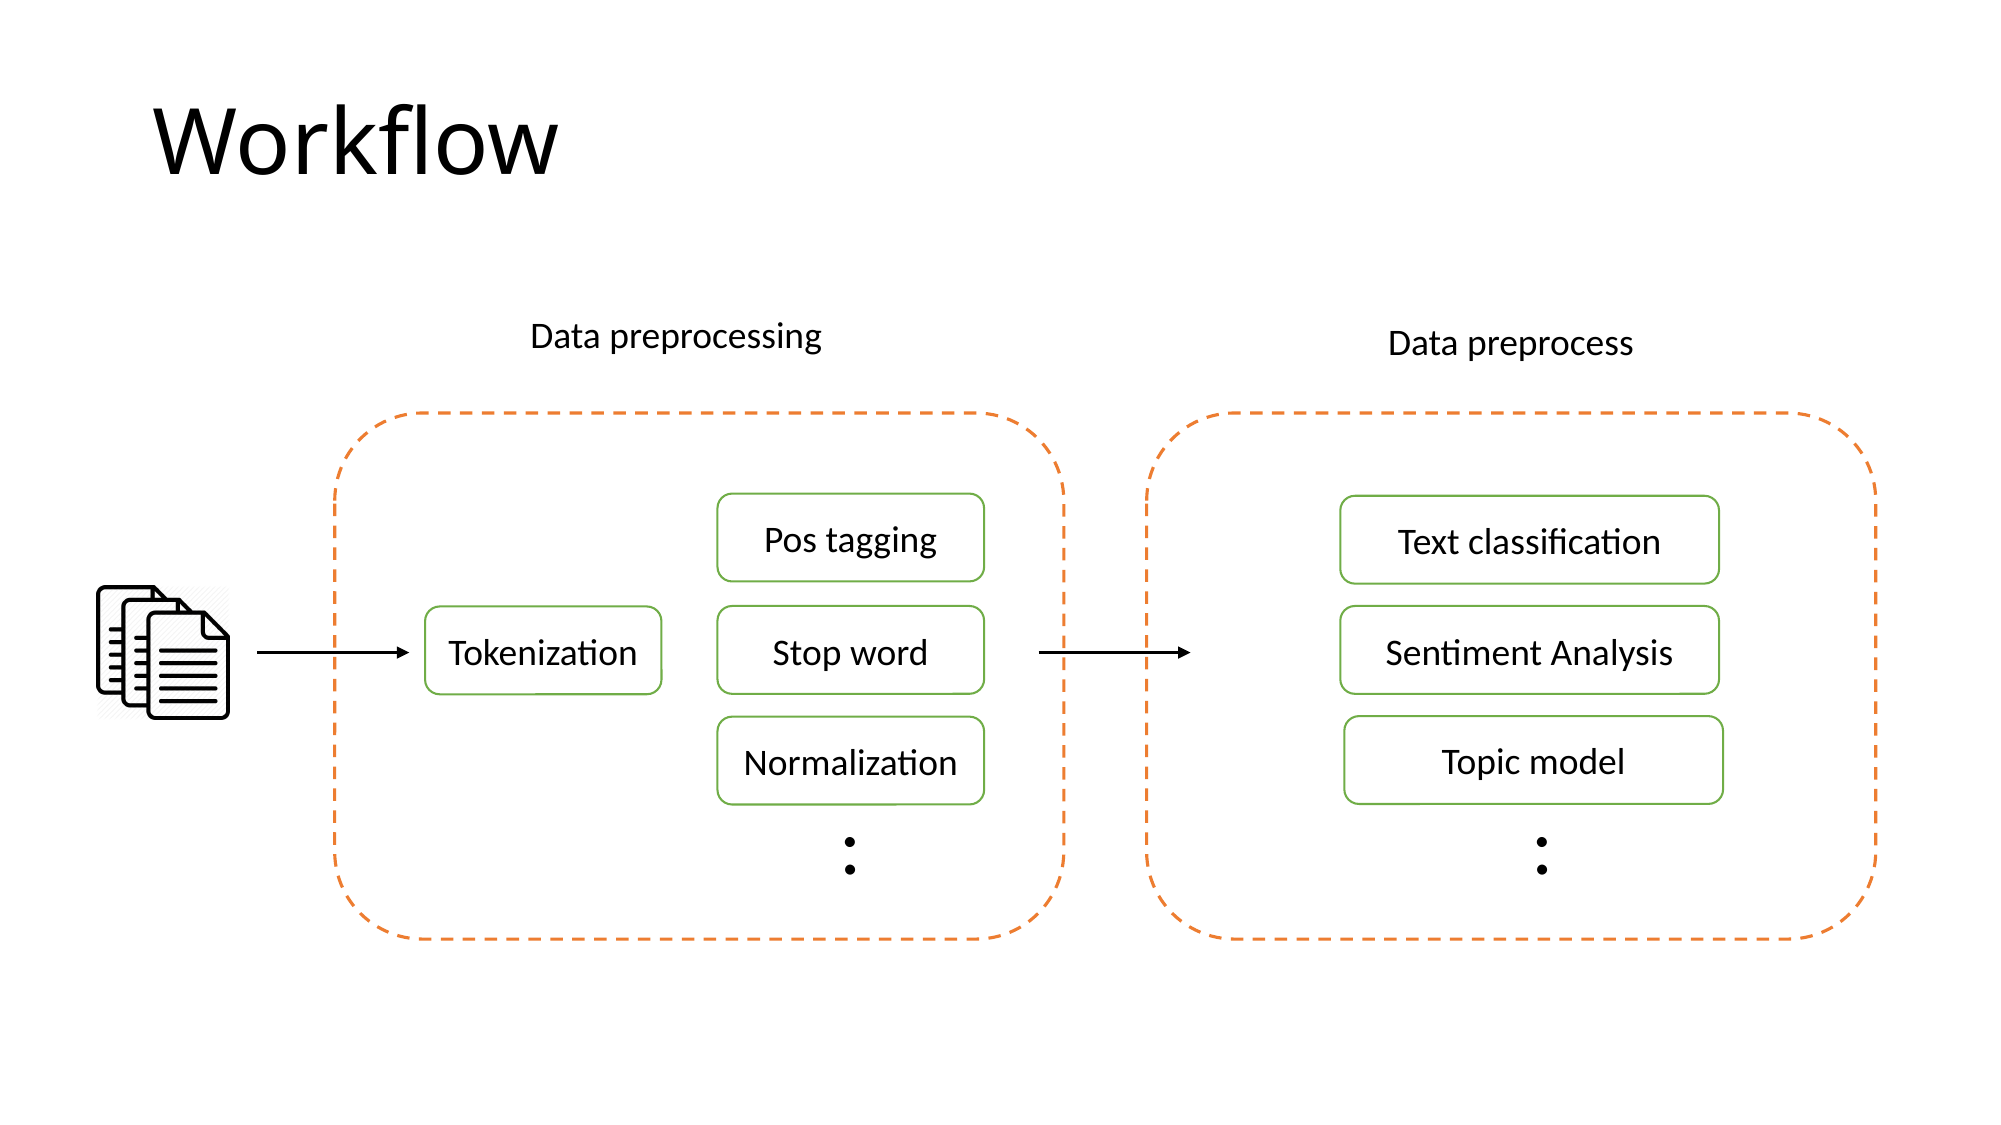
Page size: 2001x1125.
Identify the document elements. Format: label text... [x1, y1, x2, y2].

text_box Normalization [716, 715, 986, 806]
text_box [1145, 411, 1877, 941]
text_box Topic model [1343, 715, 1725, 806]
text_box : [824, 783, 877, 899]
text_box Tokenization [424, 605, 663, 696]
text_box Text classification [1339, 494, 1721, 585]
text_box Sentiment Analysis [1339, 604, 1721, 695]
text_box Stop word [716, 604, 986, 695]
text_box Data preprocess [1373, 310, 1650, 371]
text_box : [1516, 783, 1569, 899]
text_box Data preprocessing [515, 303, 838, 363]
picture [95, 585, 230, 720]
title Workflow [137, 59, 1863, 230]
text_box Pos tagging [716, 492, 986, 583]
text_box [333, 411, 1065, 941]
